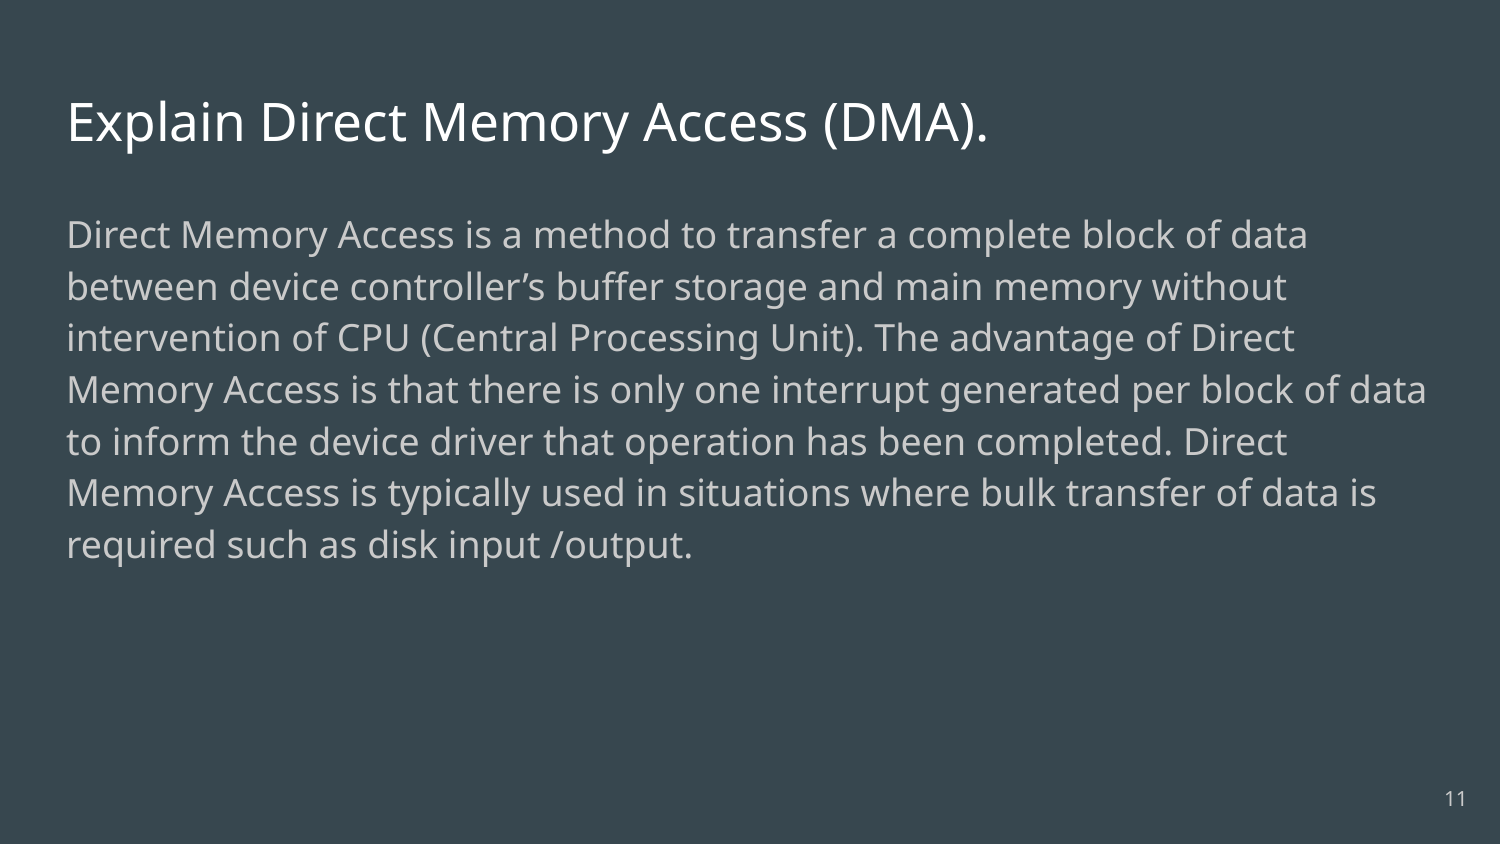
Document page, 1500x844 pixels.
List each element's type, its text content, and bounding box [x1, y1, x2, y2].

slide_number 11 [1392, 767, 1483, 833]
title Explain Direct Memory Access (DMA). [51, 72, 1449, 167]
list Direct Memory Access is a method to transfer a complete block of data between device controller’s buffer storage and main memory without intervention of CPU (Central Processing Unit). The advantage of Direct Memory Access is that there is only one interrupt generated per block of data to inform the device driver that operation has been completed. Direct Memory Access is typically used in situations where bulk transfer of data is required such as disk input /output. [51, 189, 1449, 750]
